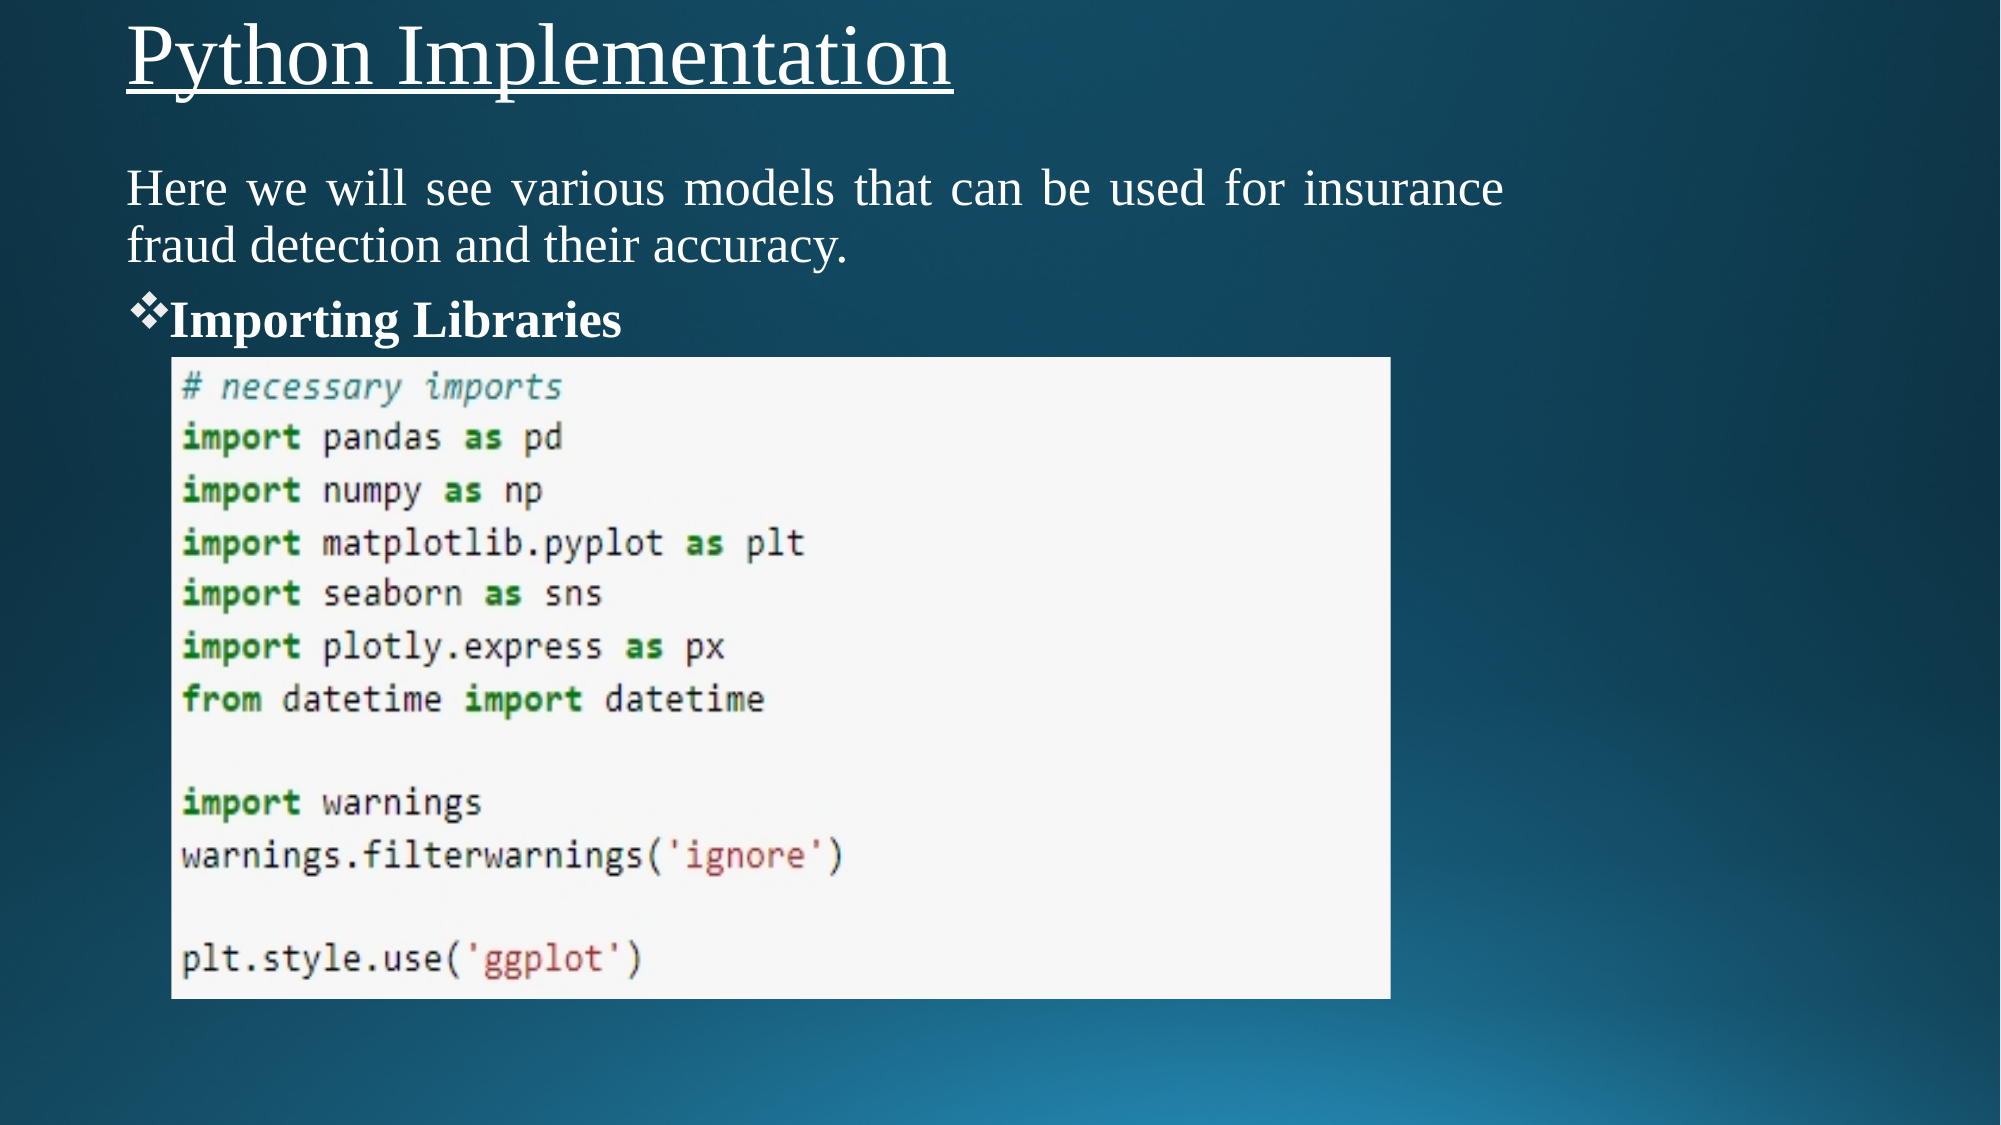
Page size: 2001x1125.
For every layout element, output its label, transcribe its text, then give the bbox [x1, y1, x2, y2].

picture [0, 0, 2001, 1125]
list Here we will see various models that can be used for insurance fraud detection and their accuracy. Importing Libraries [111, 153, 1522, 358]
title Python Implementation [111, 0, 1522, 153]
